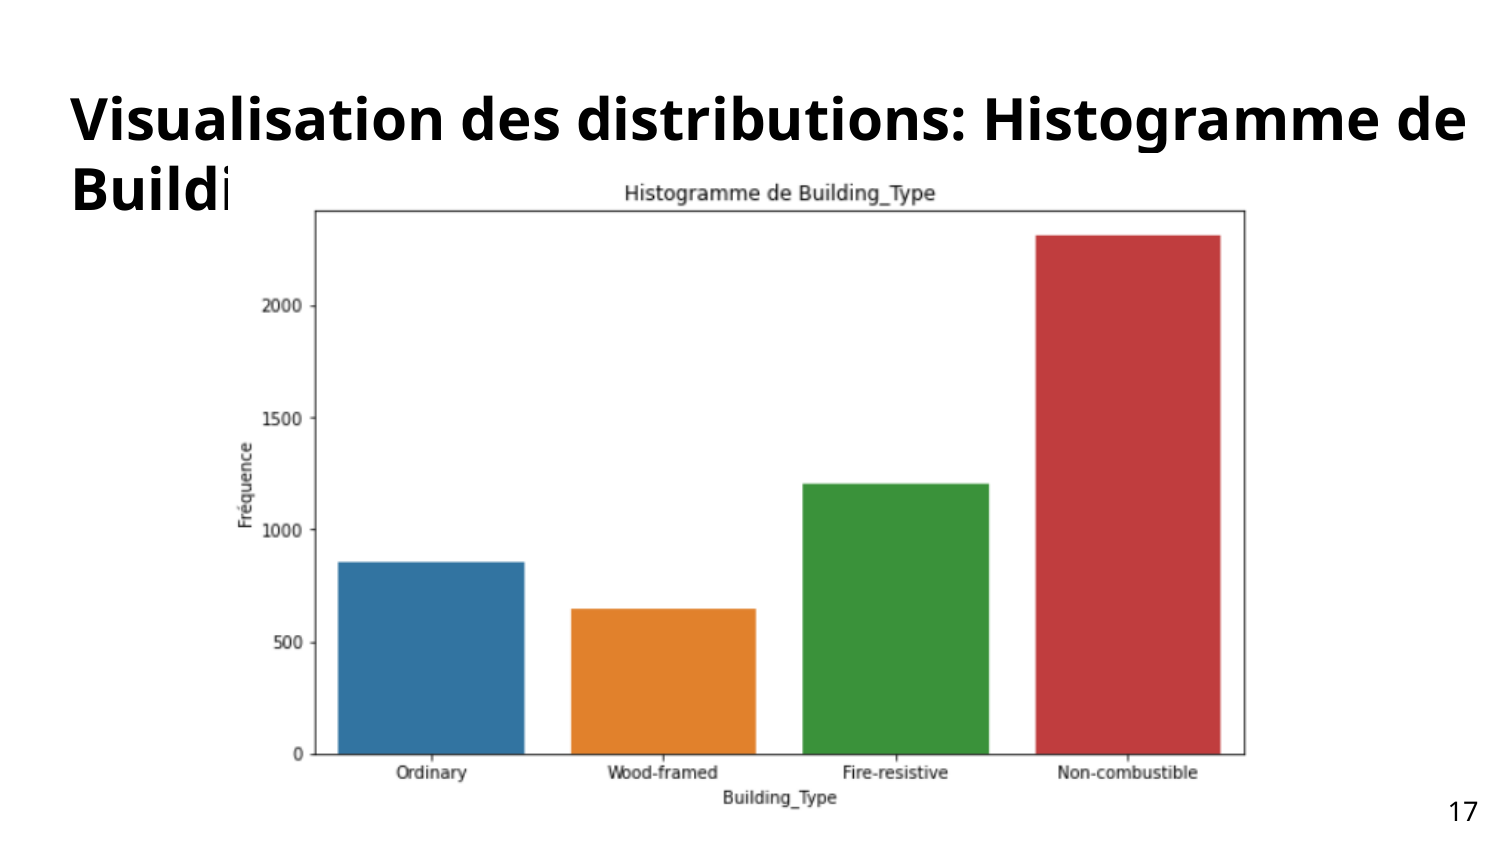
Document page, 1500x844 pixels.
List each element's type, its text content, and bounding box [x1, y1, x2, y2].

slide_number ‹#› [1403, 779, 1494, 844]
picture [228, 153, 1272, 819]
title Visualisation des distributions: Histogramme de Building_Type [55, 67, 1500, 129]
